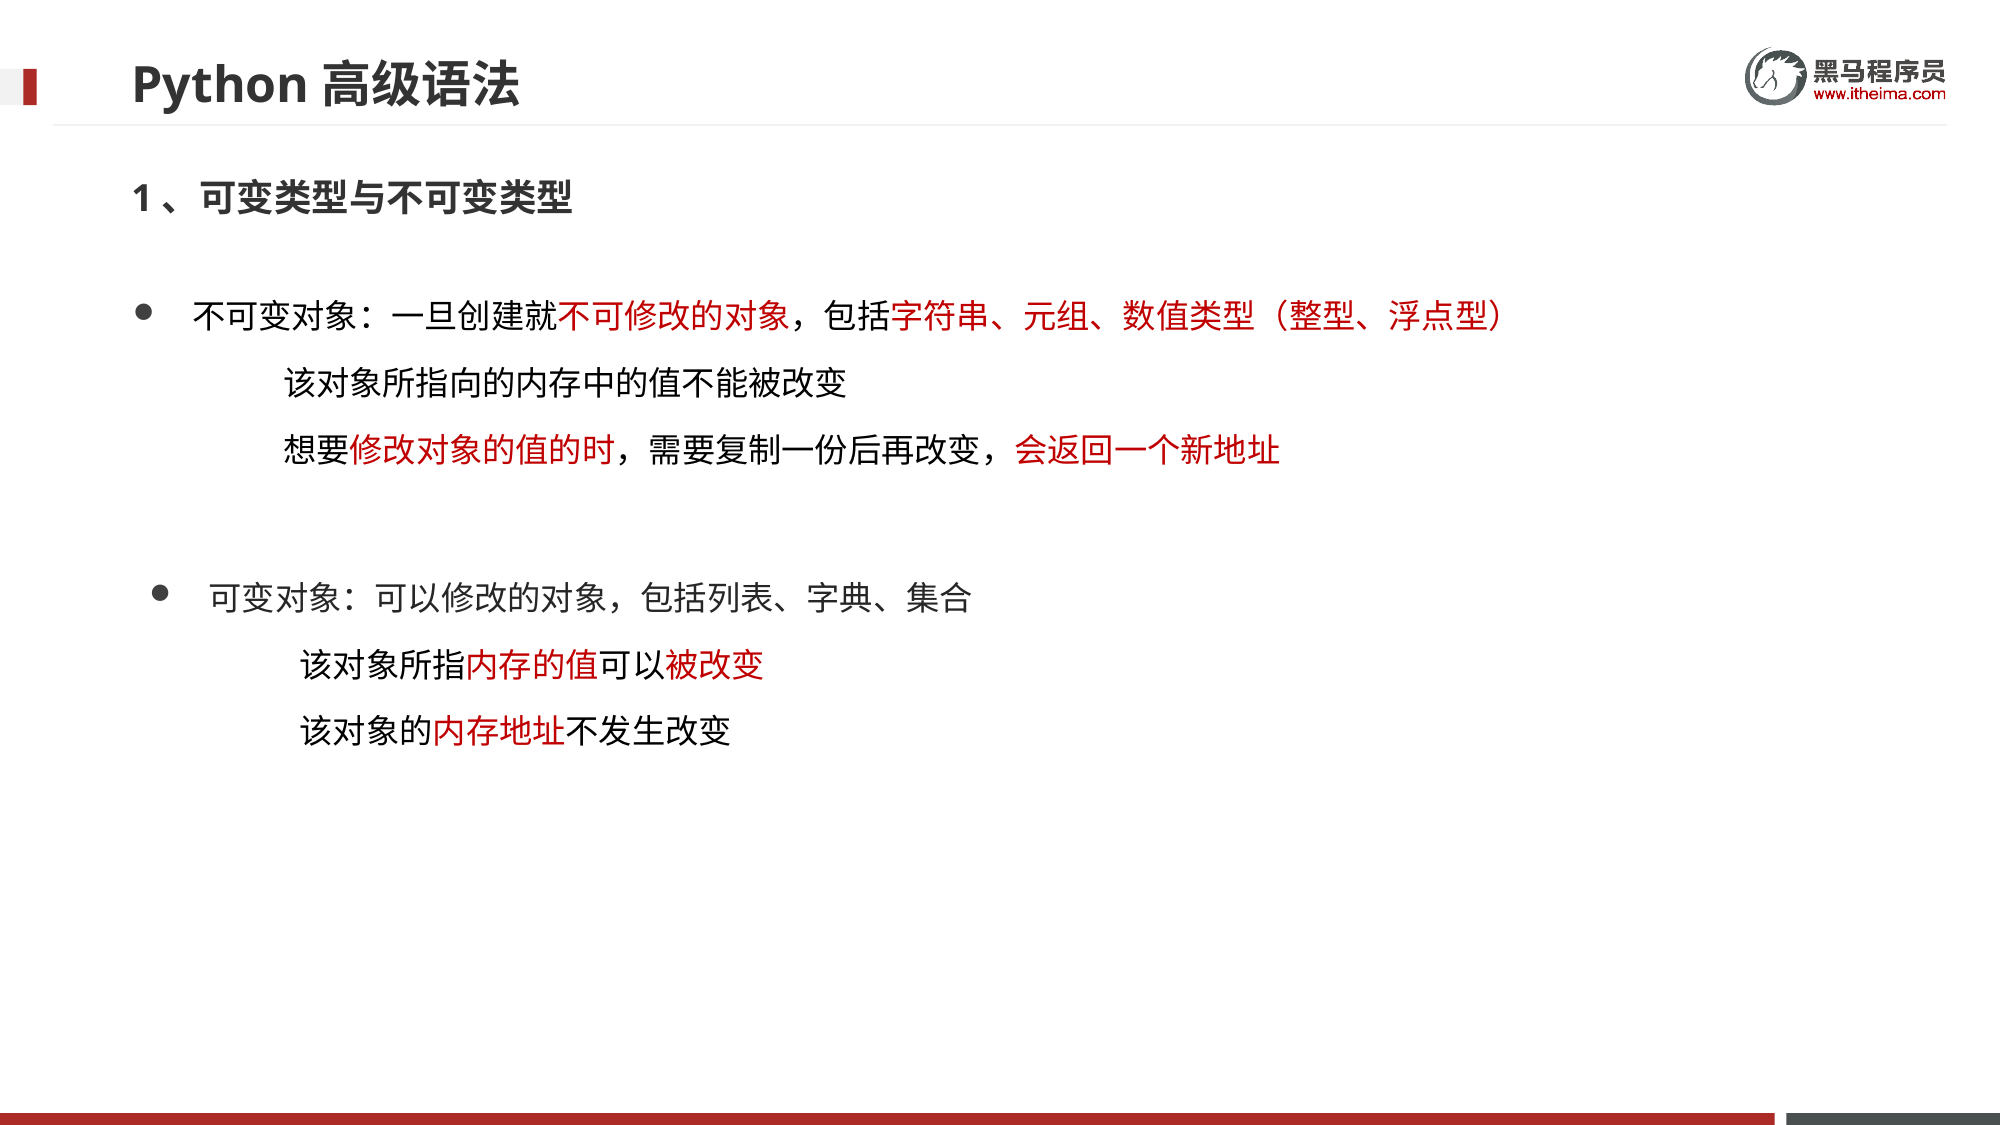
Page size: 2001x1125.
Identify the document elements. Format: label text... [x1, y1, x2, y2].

picture [1744, 46, 1946, 106]
title Python高级语法 [116, 40, 1556, 125]
list 1、可变类型与不可变类型 [116, 154, 1880, 239]
text_box 可变对象：可以修改的对象，包括列表、字典、集合 该对象所指内存的值可以被改变 该对象的内存地址不发生改变 [134, 550, 1741, 857]
list 不可变对象：一旦创建就不可修改的对象，包括字符串、元组、数值类型（整型、浮点型） 该对象所指向的内存中的值不能被改变 想要修改对象的值的时，需要复制一份后再改变，会返回一个新地址 [118, 268, 1741, 521]
